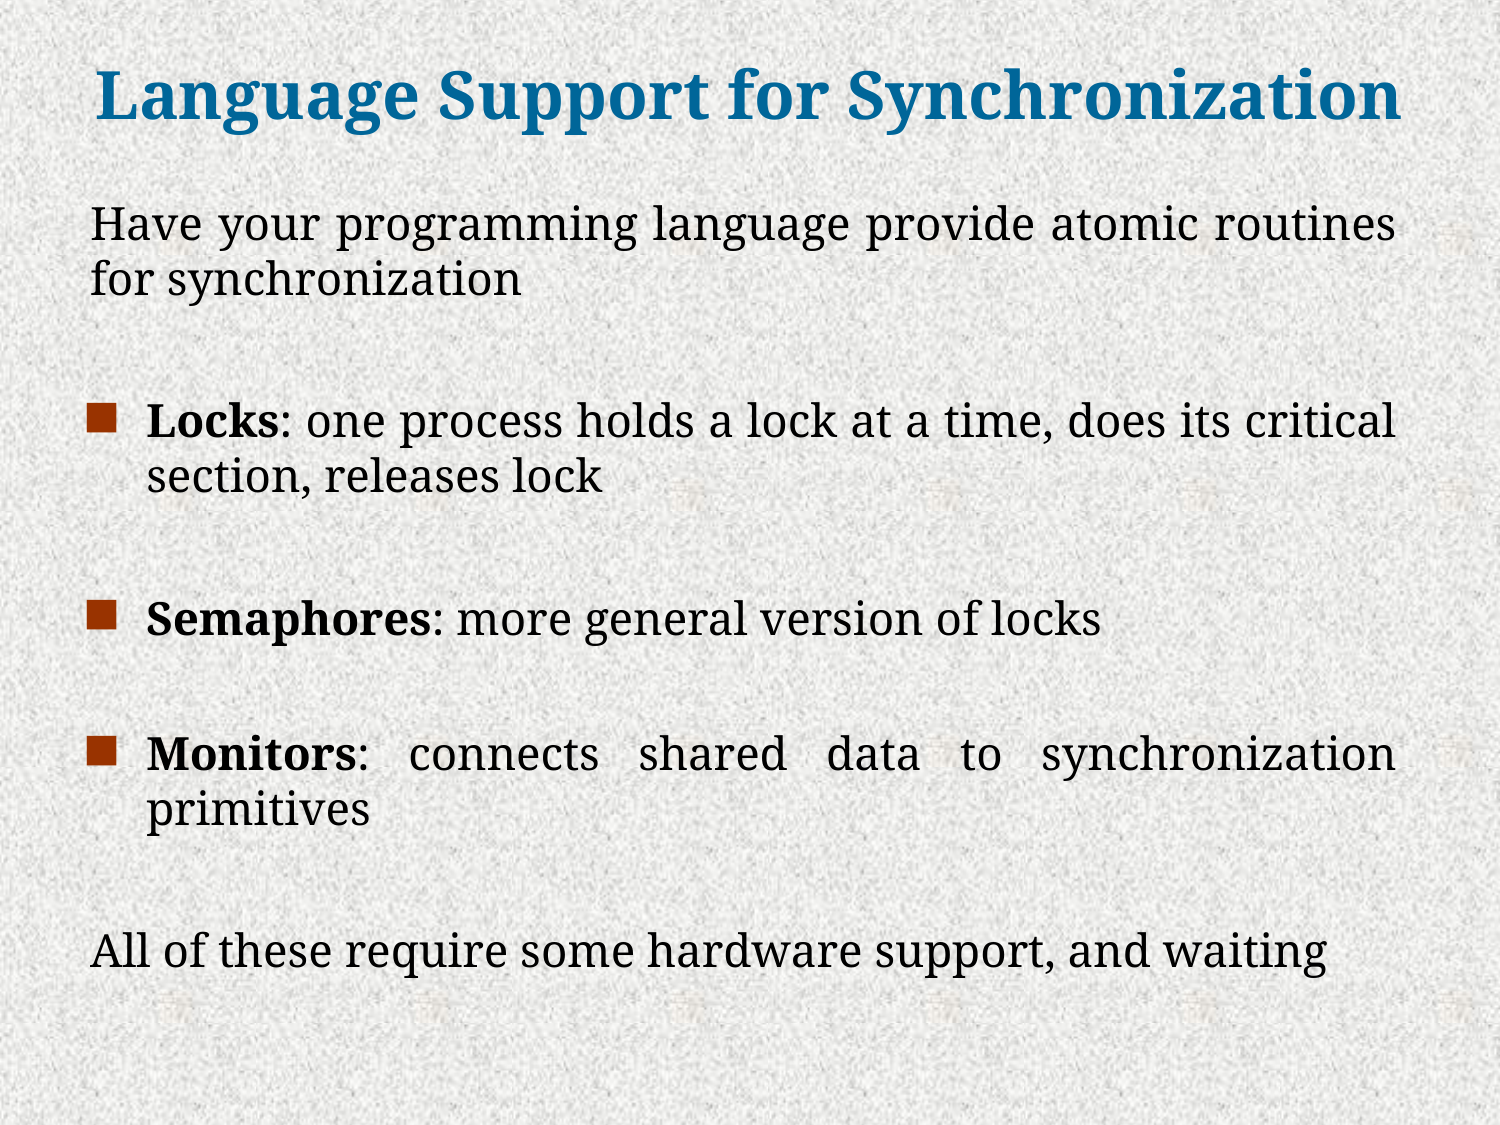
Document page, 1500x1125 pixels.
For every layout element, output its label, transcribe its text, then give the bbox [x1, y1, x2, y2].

list Have your programming language provide atomic routines for synchronization Locks: one process holds a lock at a time, does its critical section, releases lock Semaphores: more general version of locks Monitors: connects shared data to synchronization primitives All of these require some hardware support, and waiting [75, 187, 1413, 1050]
title Language Support for Synchronization [75, 45, 1425, 141]
picture [0, 0, 1500, 1125]
